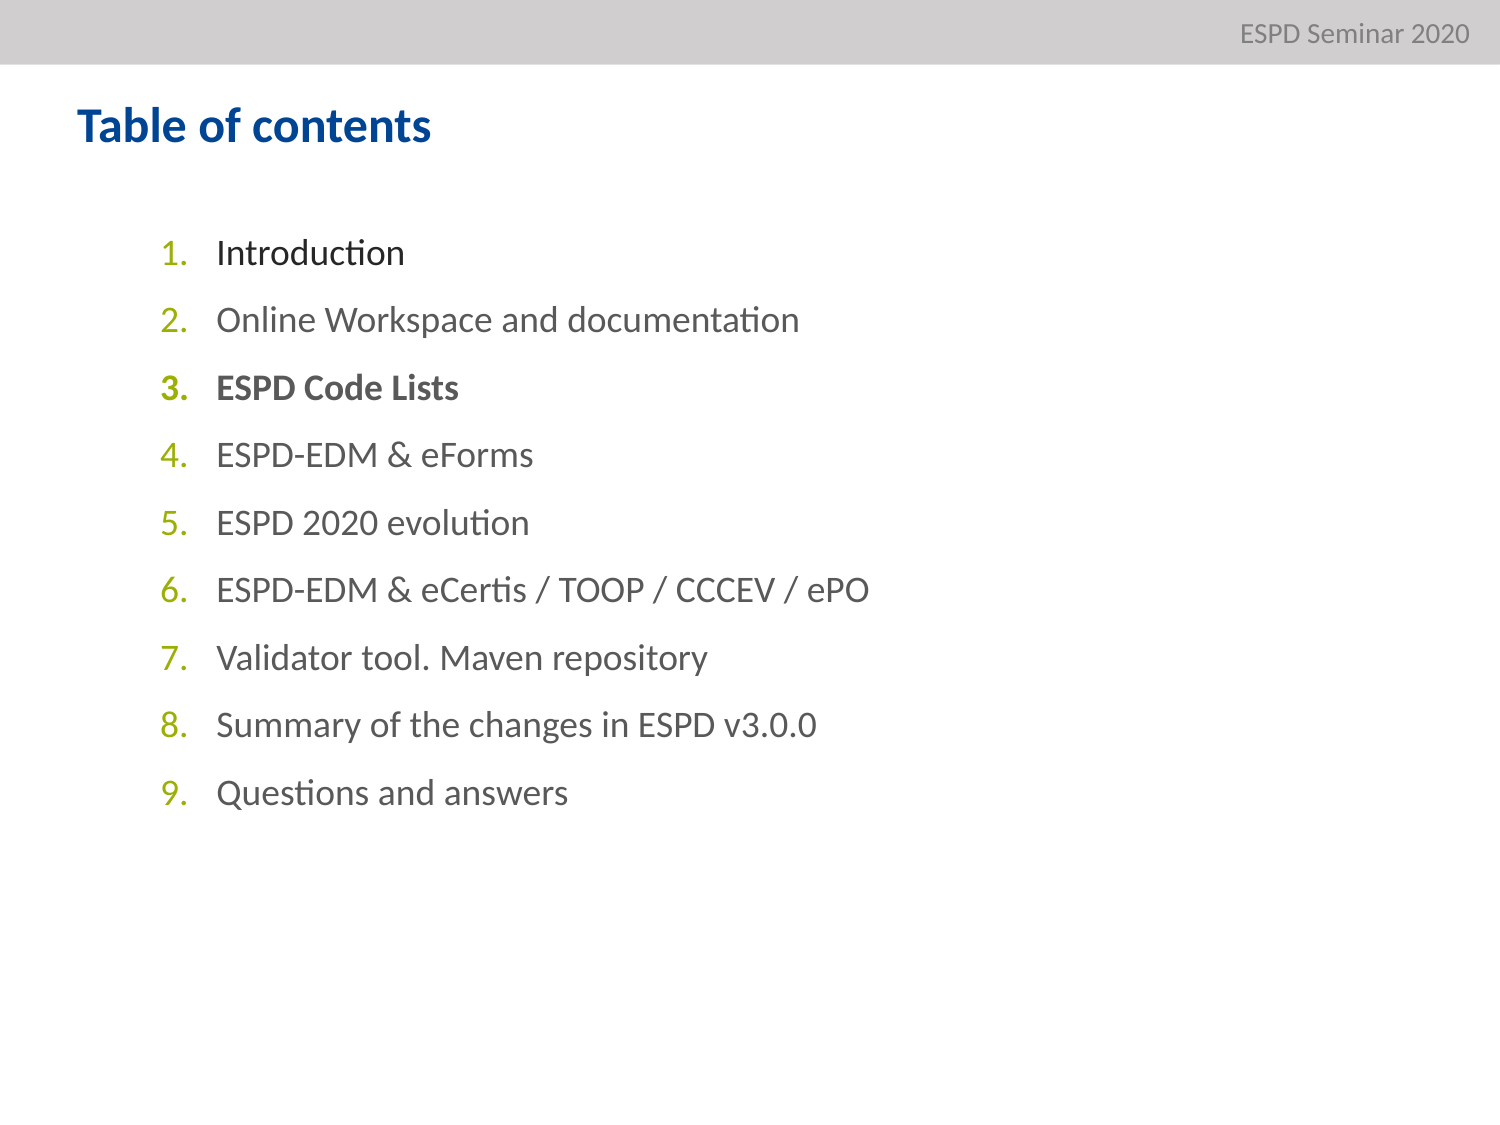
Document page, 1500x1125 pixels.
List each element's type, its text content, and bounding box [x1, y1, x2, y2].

text_box ESPD Seminar 2020 [0, 0, 1500, 65]
text_box Table of contents [62, 85, 1055, 160]
text_box Introduction Online Workspace and documentation ESPD Code Lists ESPD-EDM & eForms ESPD 2020 evolution ESPD-EDM & eCertis / TOOP / CCCEV / ePO Validator tool. Maven repository Summary of the changes in ESPD v3.0.0 Questions and answers [145, 197, 1207, 821]
